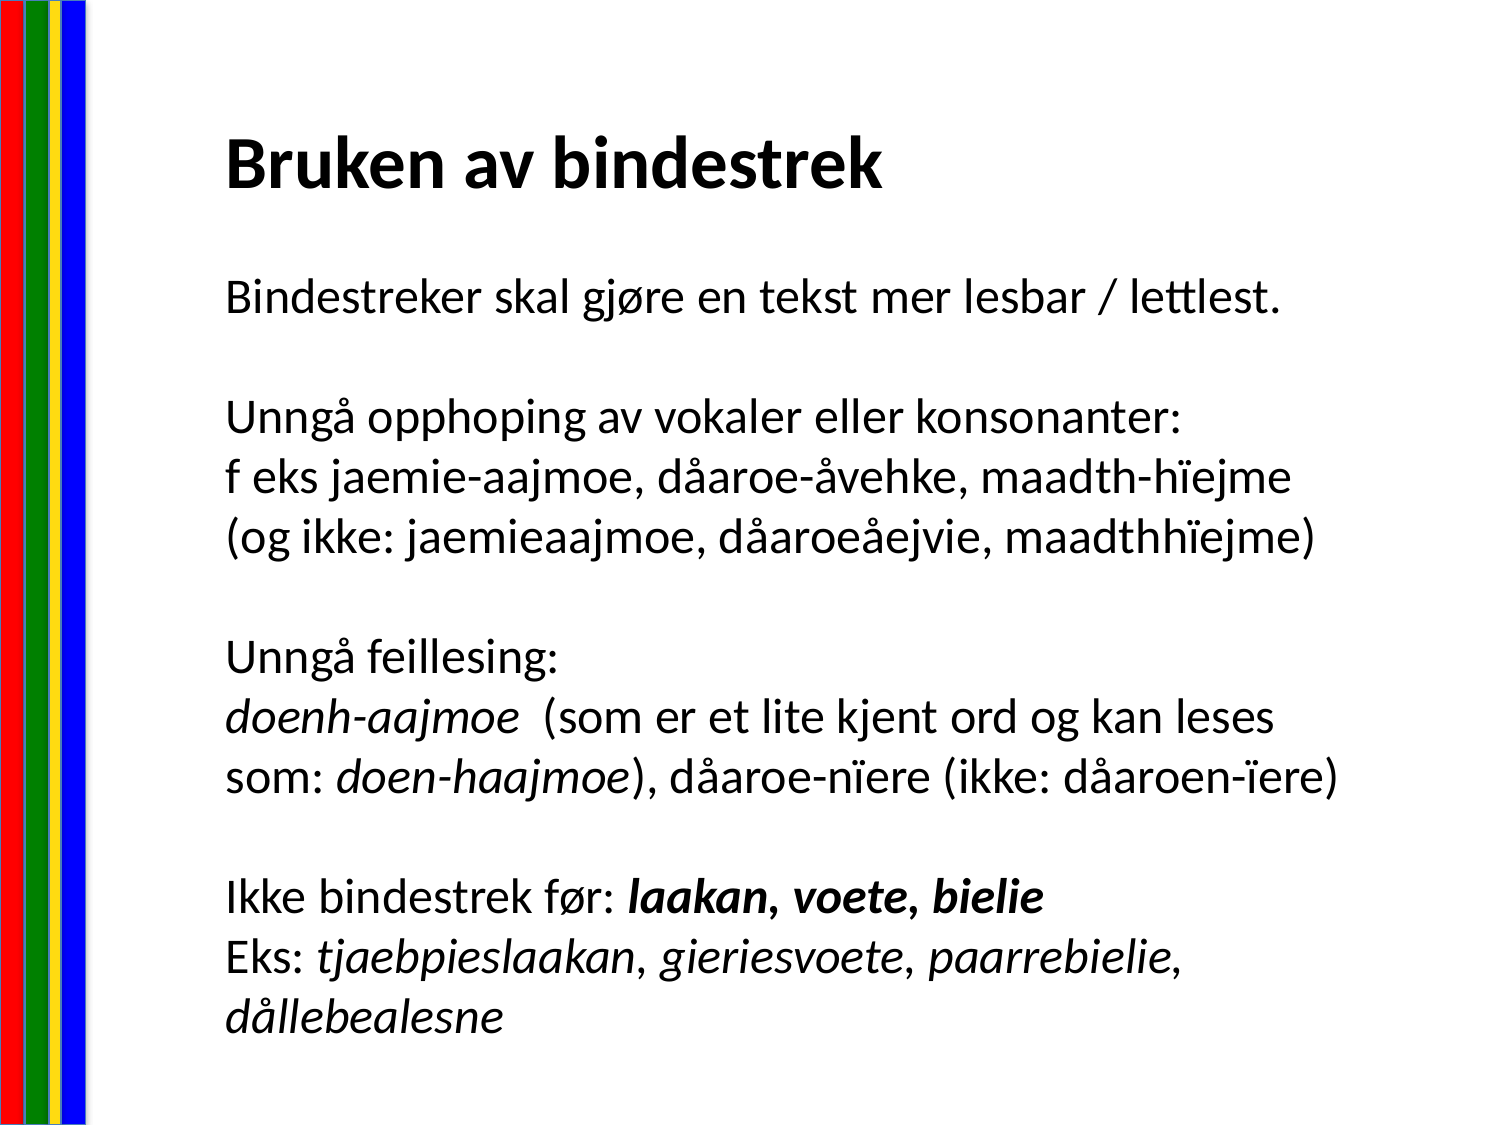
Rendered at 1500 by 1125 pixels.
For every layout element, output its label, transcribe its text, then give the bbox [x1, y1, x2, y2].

text_box [24, 0, 46, 1125]
text_box [48, 0, 62, 1125]
text_box Bruken av bindestrek Bindestreker skal gjøre en tekst mer lesbar / lettlest. Unngå opphoping av vokaler eller konsonanter: f eks jaemie-aajmoe, dåaroe-åvehke, maadth-hïejme (og ikke: jaemieaajmoe, dåaroeåejvie, maadthhïejme) Unngå feillesing: doenh-aajmoe (som er et lite kjent ord og kan leses som: doen-haajmoe), dåaroe-nïere (ikke: dåaroen-ïere) Ikke bindestrek før: laakan, voete, bielie Eks: tjaebpieslaakan, gieriesvoete, paarrebielie, dållebealesne [210, 106, 1377, 1100]
text_box [63, 0, 86, 1125]
text_box [0, 0, 22, 1125]
